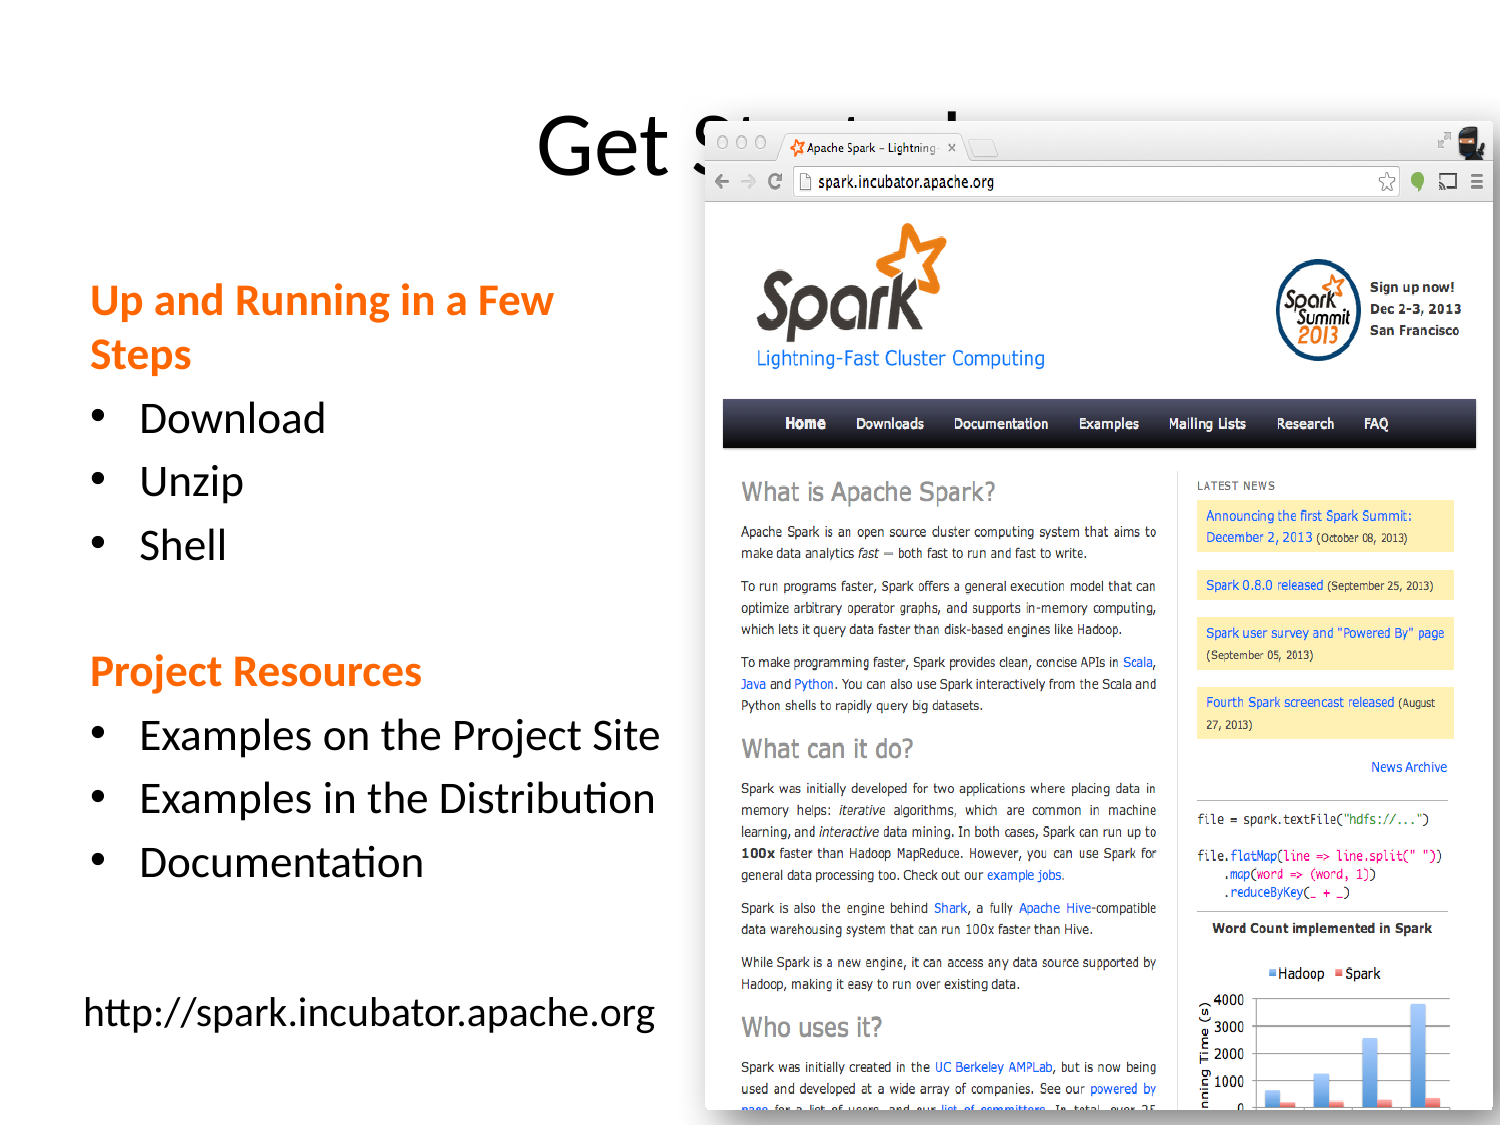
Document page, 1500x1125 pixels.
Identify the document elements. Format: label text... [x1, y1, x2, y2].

list Up and Running in a Few Steps Download Unzip Shell Project Resources Examples on the Project Site Examples in the Distribution Documentation [75, 262, 680, 1005]
title Get Started [75, 45, 1425, 233]
text_box http://spark.incubator.apache.org [68, 977, 671, 1043]
picture [705, 121, 1493, 1110]
